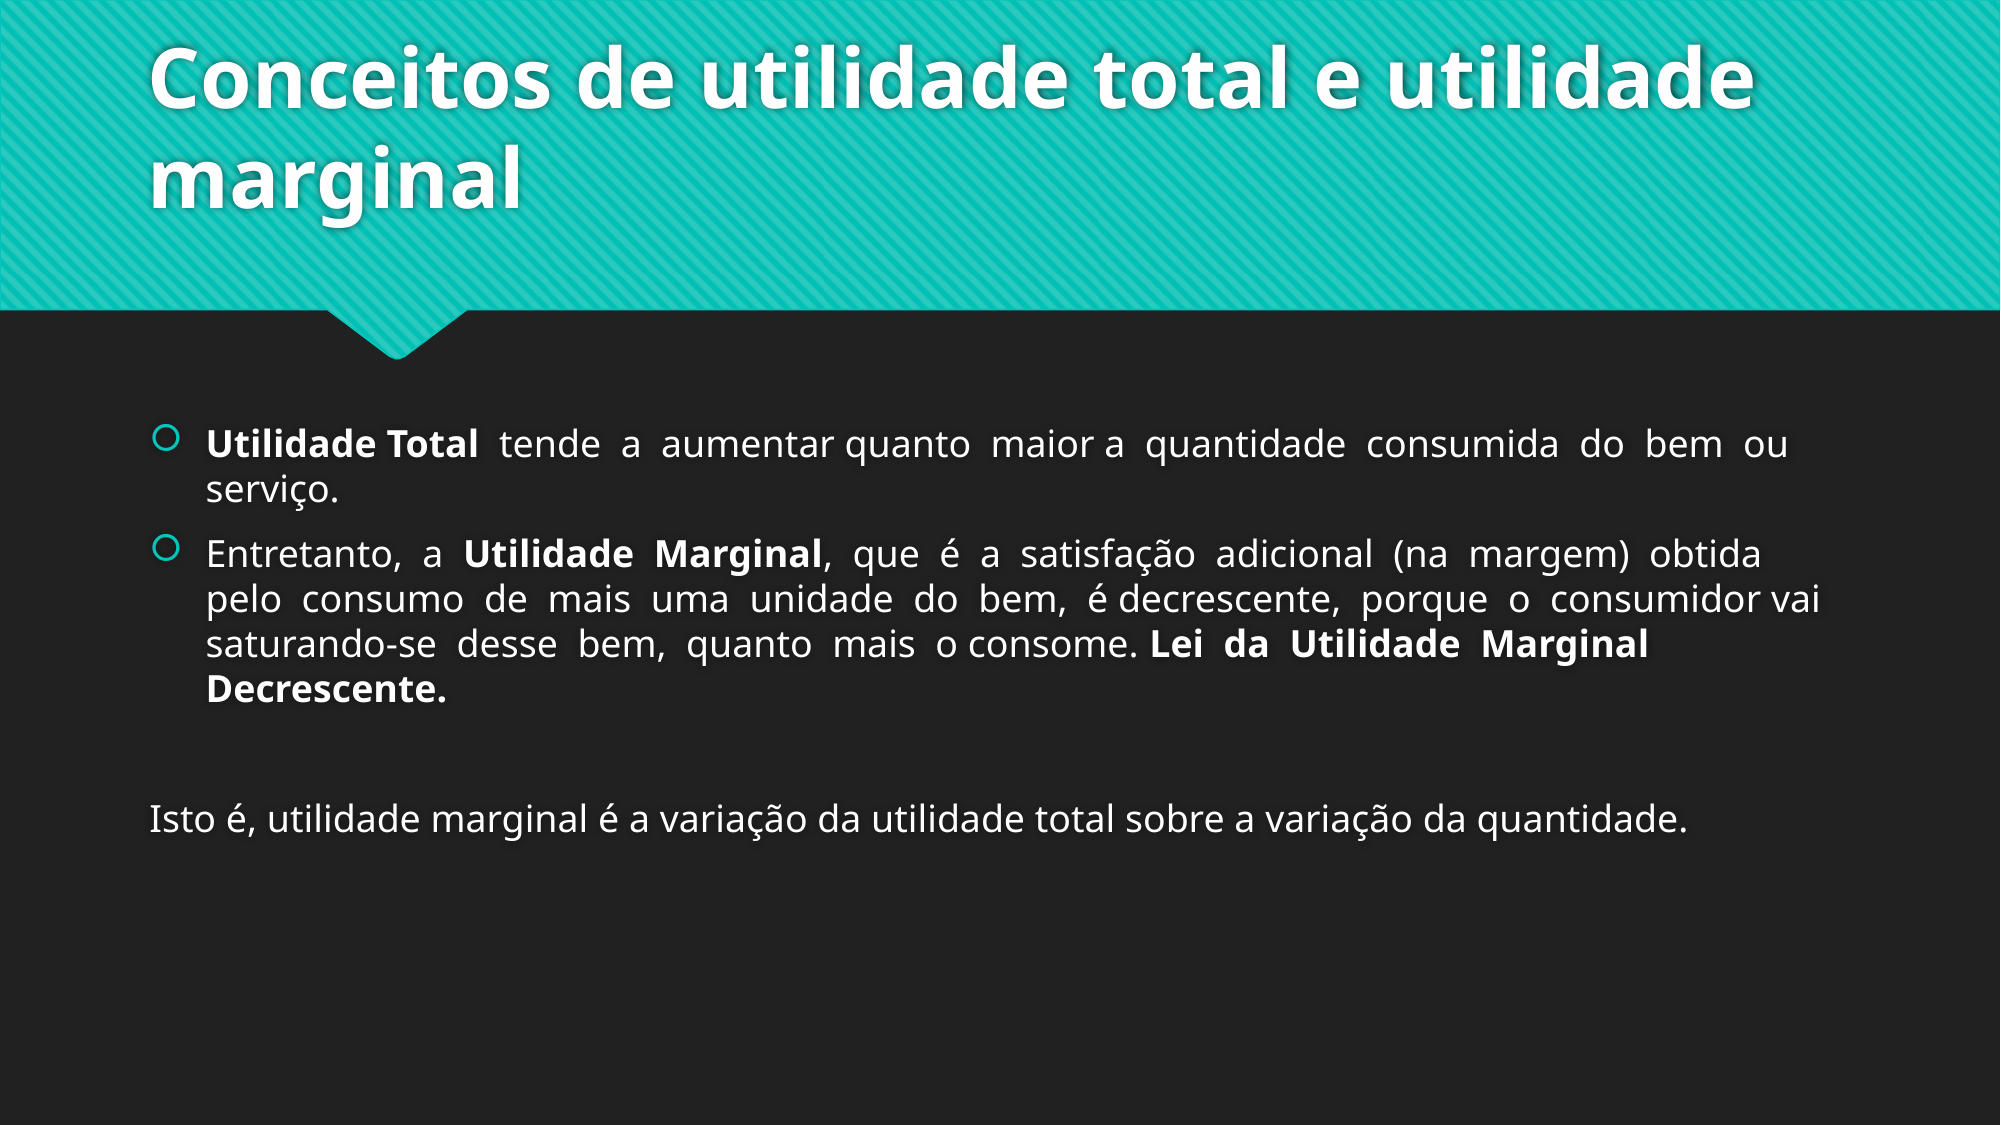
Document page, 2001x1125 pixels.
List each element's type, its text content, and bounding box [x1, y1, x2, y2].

title Conceitos de utilidade total e utilidade marginal [132, 73, 1868, 233]
